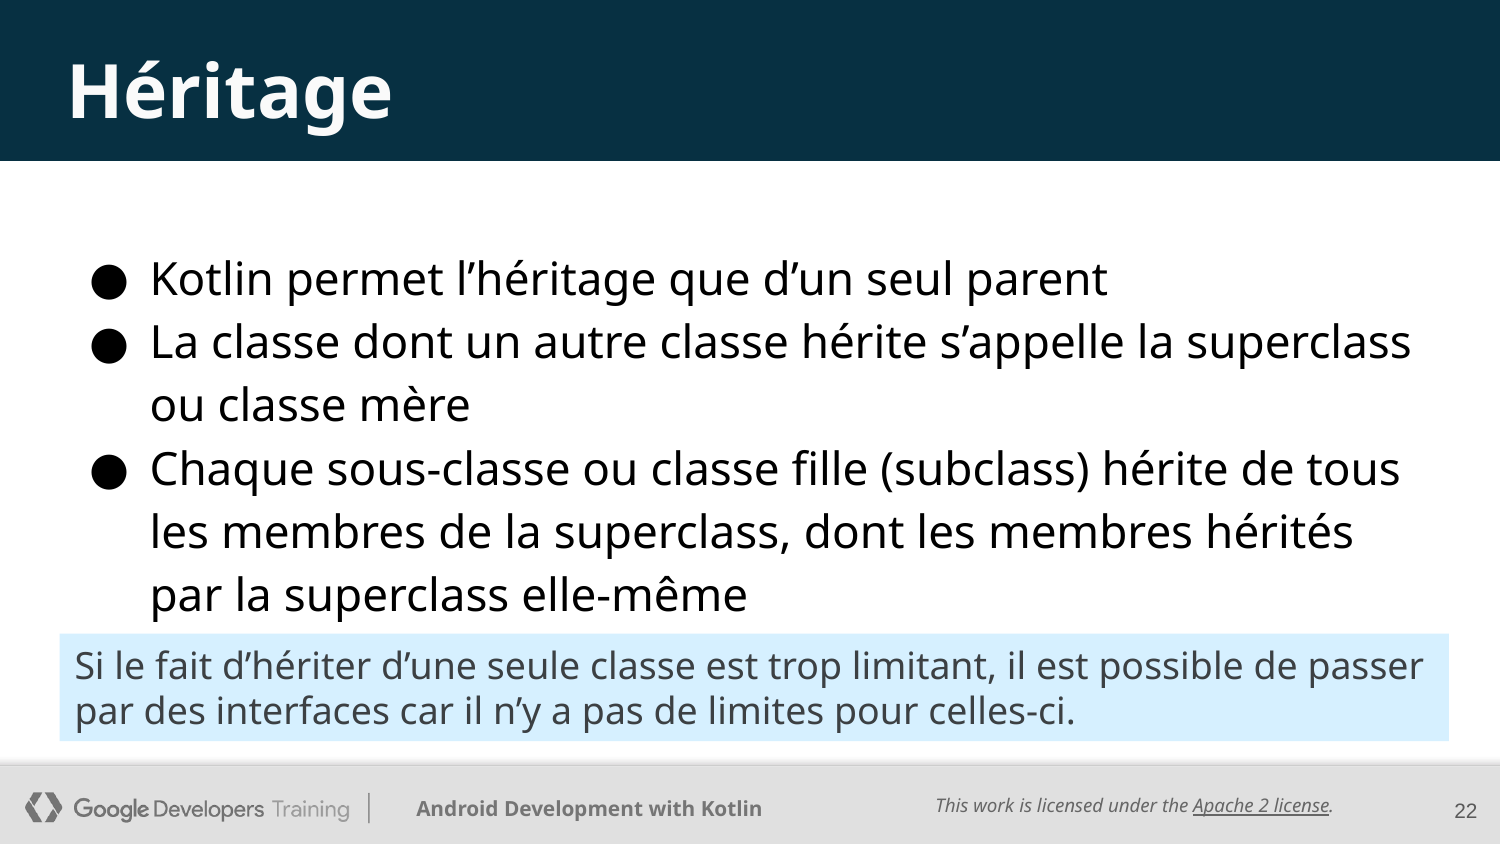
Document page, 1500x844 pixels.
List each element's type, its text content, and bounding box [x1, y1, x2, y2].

text_box Si le fait d’hériter d’une seule classe est trop limitant, il est possible de passer par des interfaces car il n’y a pas de limites pour celles-ci. [59, 633, 1449, 742]
picture [0, 161, 1500, 844]
list Kotlin permet l’héritage que d’un seul parent La classe dont un autre classe hérite s’appelle la superclass ou classe mère Chaque sous-classe ou classe fille (subclass) hérite de tous les membres de la superclass, dont les membres hérités par la superclass elle-même [59, 226, 1449, 633]
title Héritage [51, 28, 1449, 122]
slide_number 22 [1402, 777, 1493, 842]
